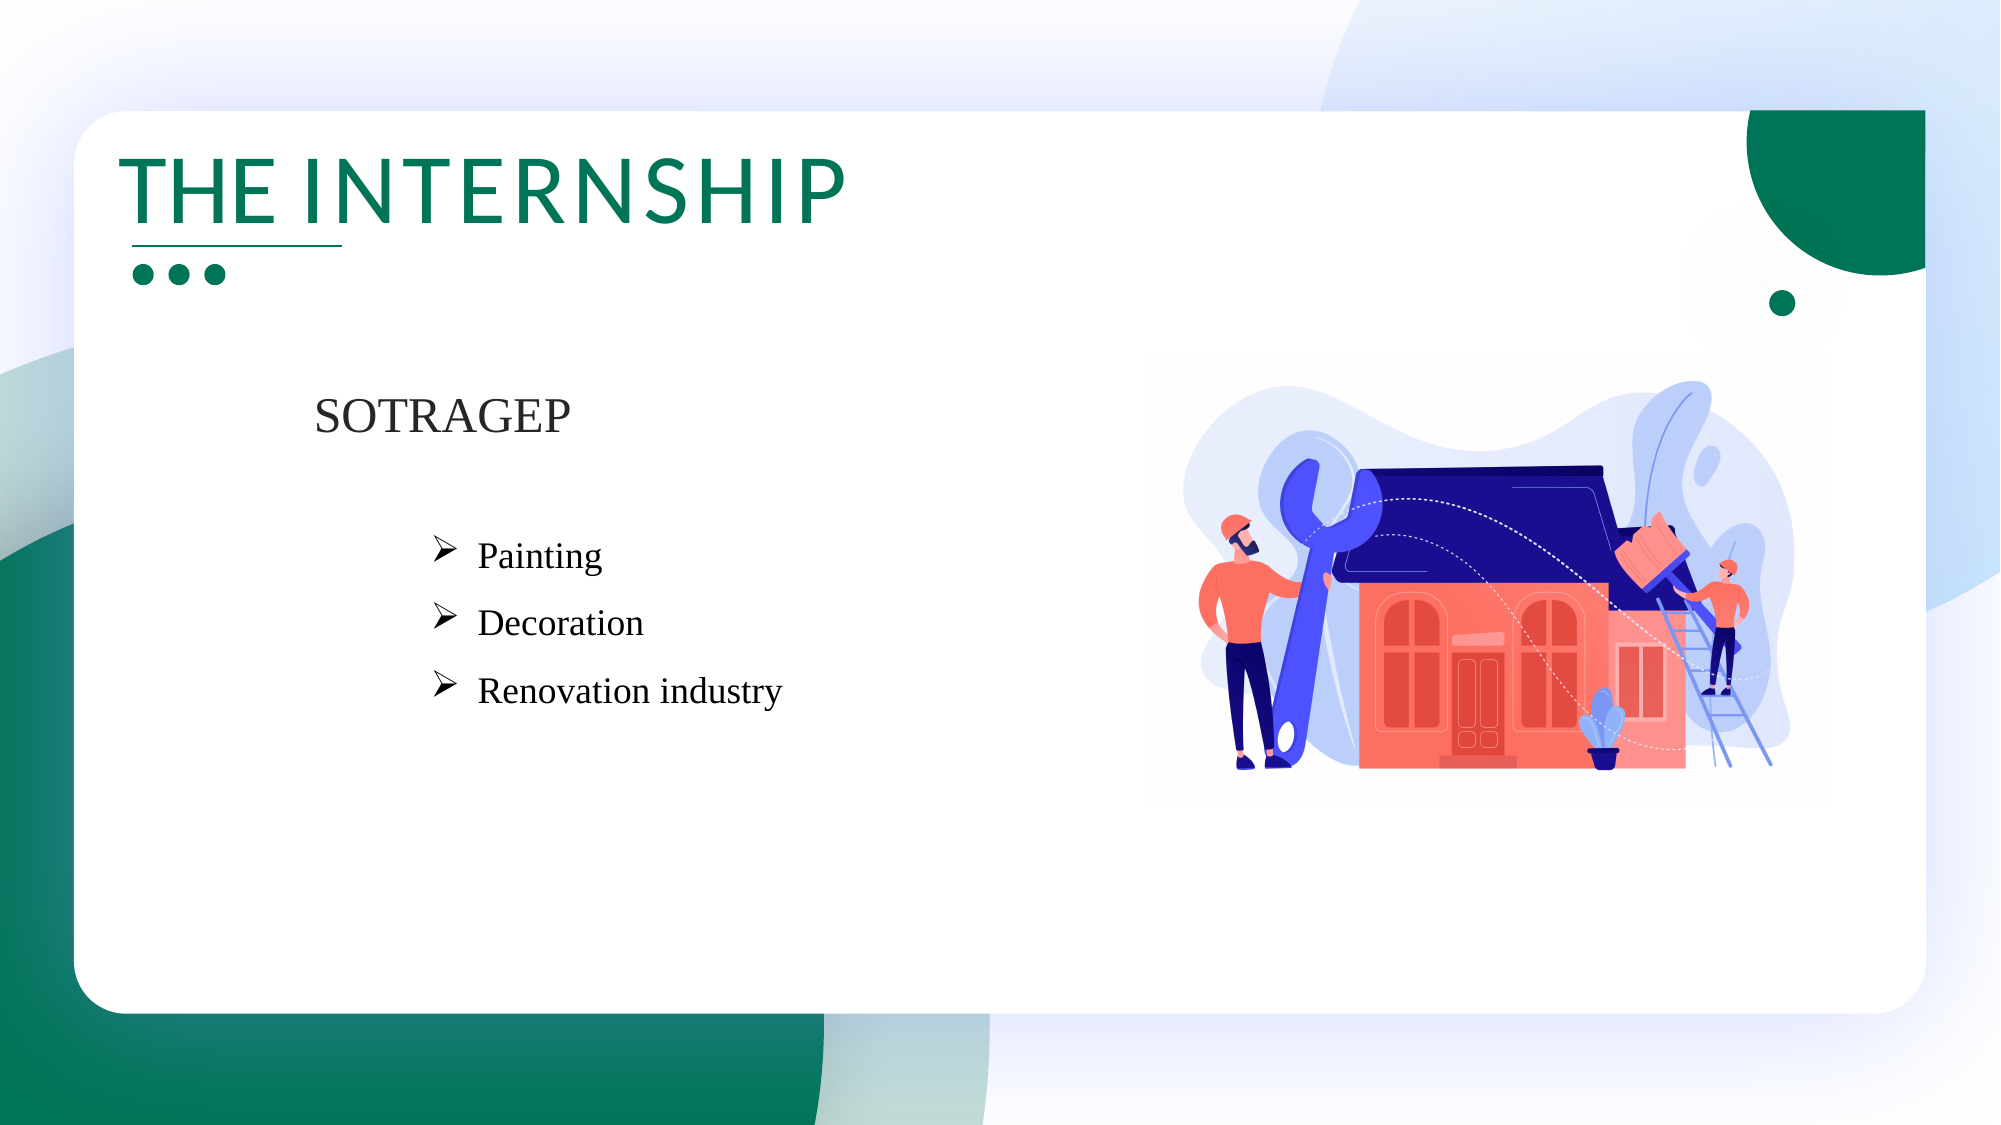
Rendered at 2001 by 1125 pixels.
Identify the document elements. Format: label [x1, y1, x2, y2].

picture [1144, 352, 1830, 809]
text_box [0, 0, 2000, 1125]
